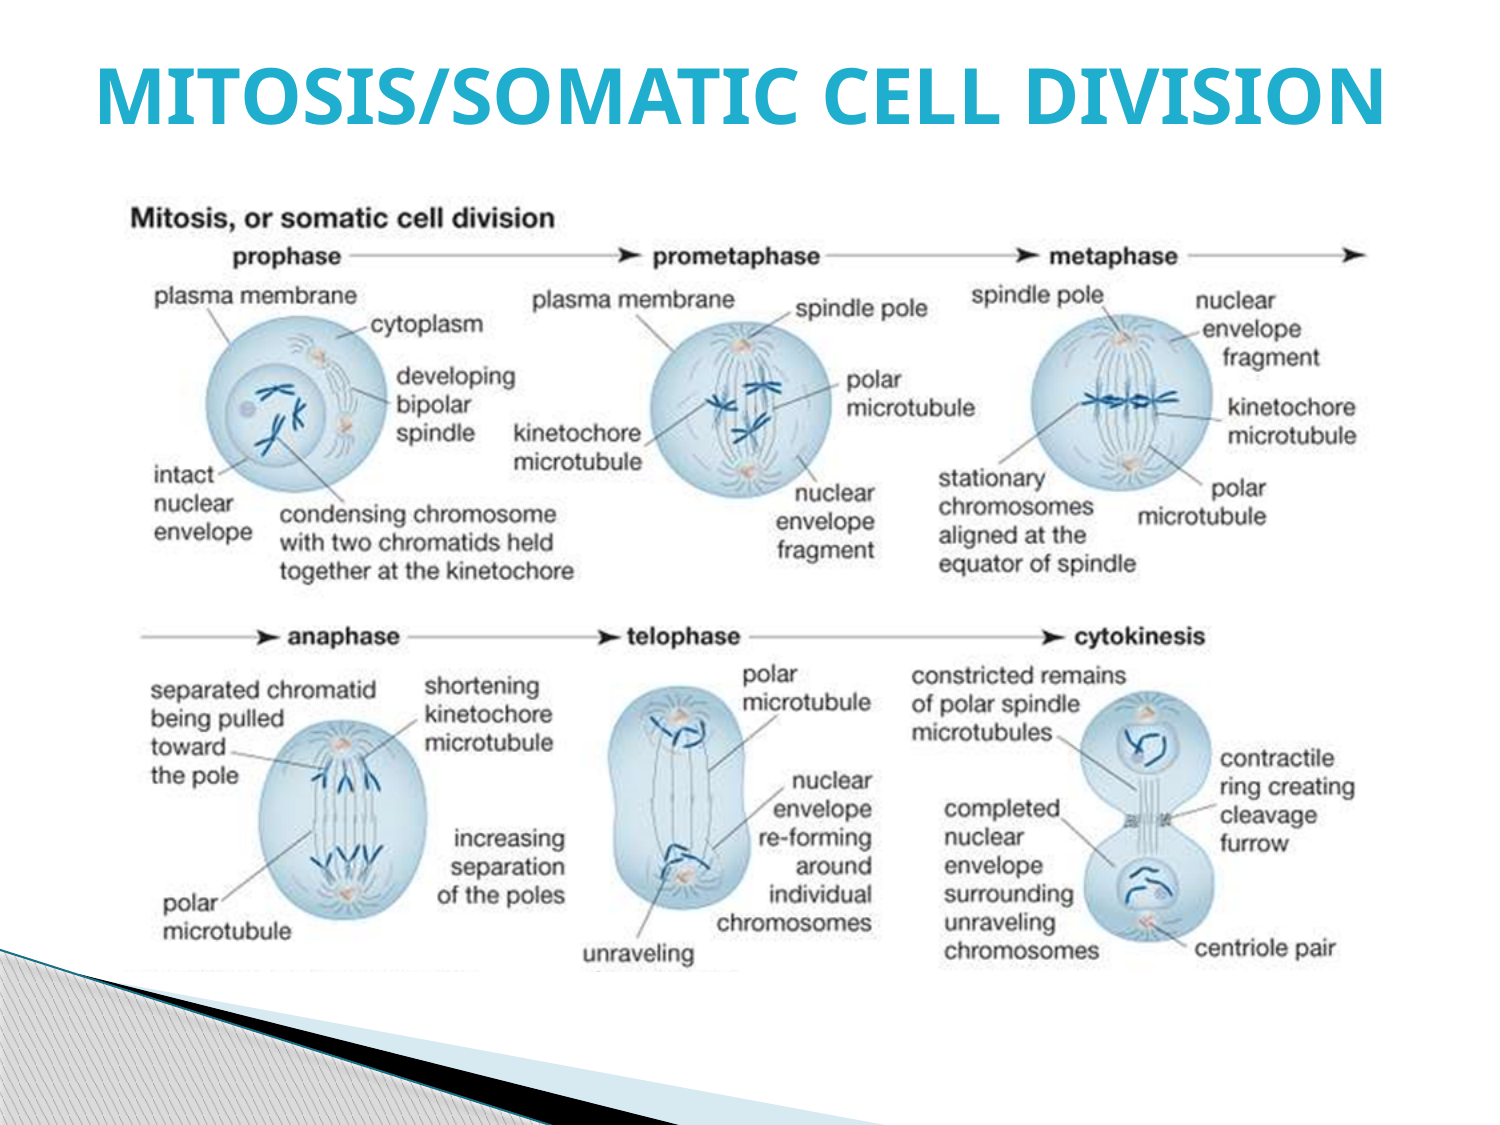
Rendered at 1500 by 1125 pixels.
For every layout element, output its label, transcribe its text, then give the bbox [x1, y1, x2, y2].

title MITOSIS/SOMATIC CELL DIVISION [76, 0, 1427, 188]
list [123, 196, 1377, 973]
